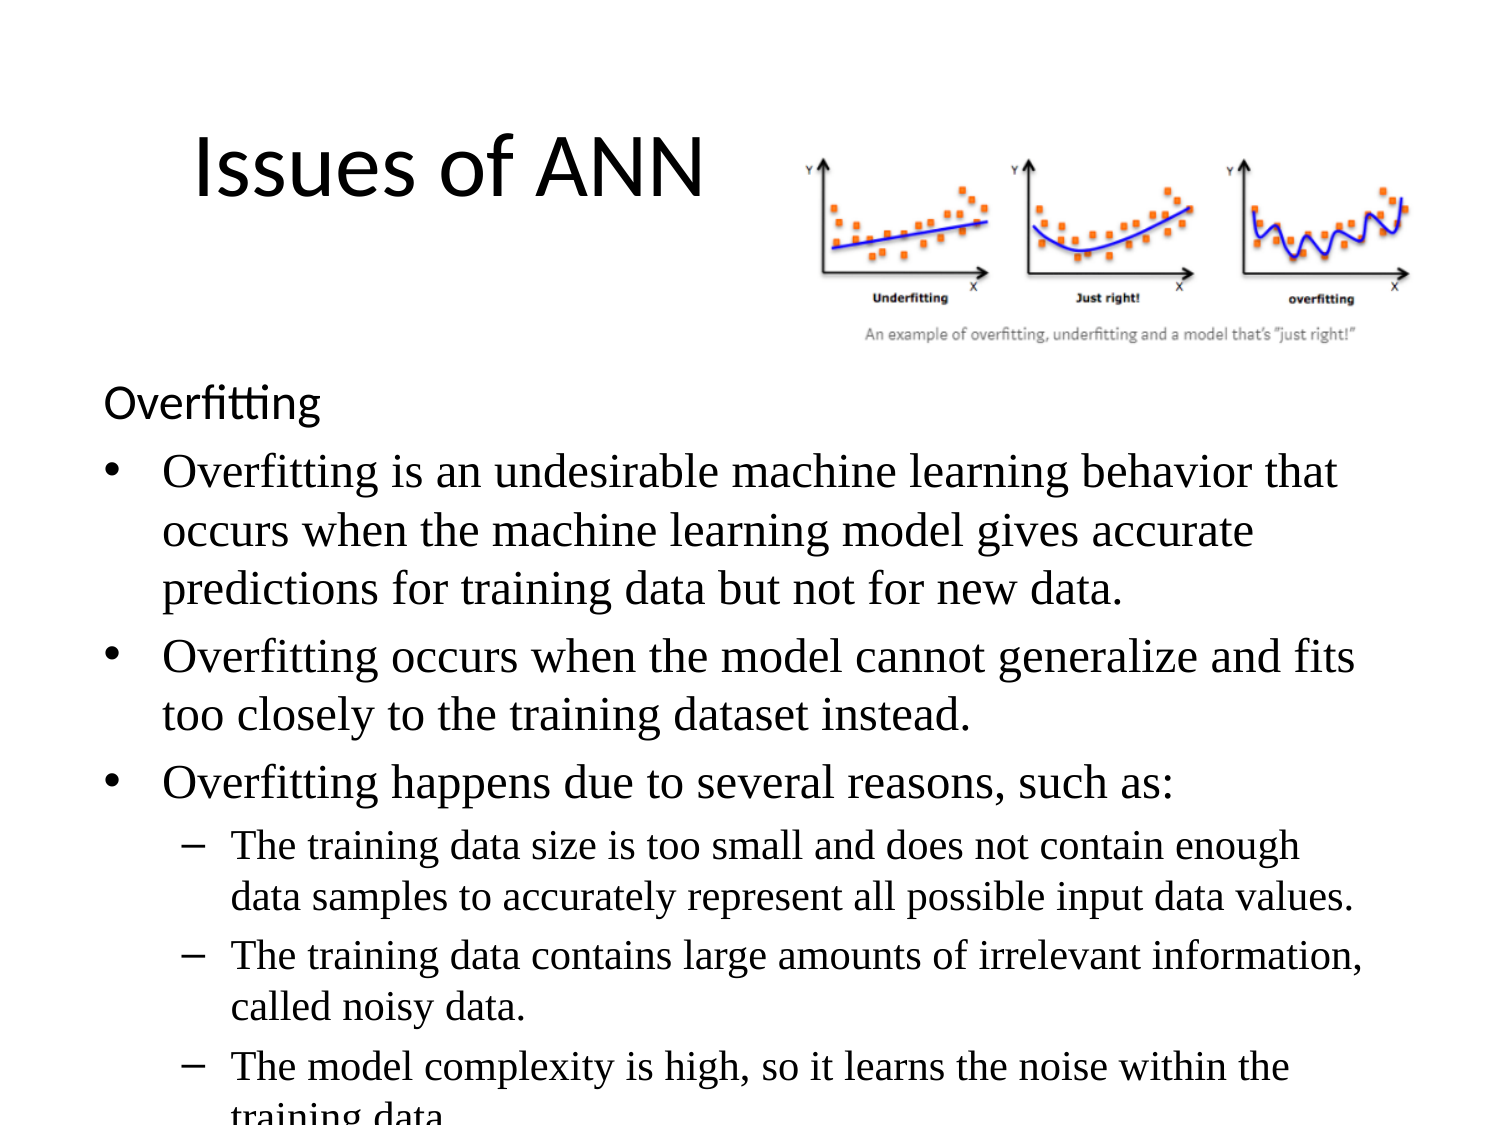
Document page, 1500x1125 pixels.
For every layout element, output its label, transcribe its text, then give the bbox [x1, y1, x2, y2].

title Issues of ANN [103, 50, 798, 269]
picture [761, 136, 1431, 362]
list Overfitting Overfitting is an undesirable machine learning behavior that occurs when the machine learning model gives accurate predictions for training data but not for new data. Overfitting occurs when the model cannot generalize and fits too closely to the training dataset instead. Overfitting happens due to several reasons, such as: The training data size is too small and does not contain enough data samples to accurately represent all possible input data values. The training data contains large amounts of irrelevant information, called noisy data. The model complexity is high, so it learns the noise within the training data. [88, 361, 1383, 1125]
